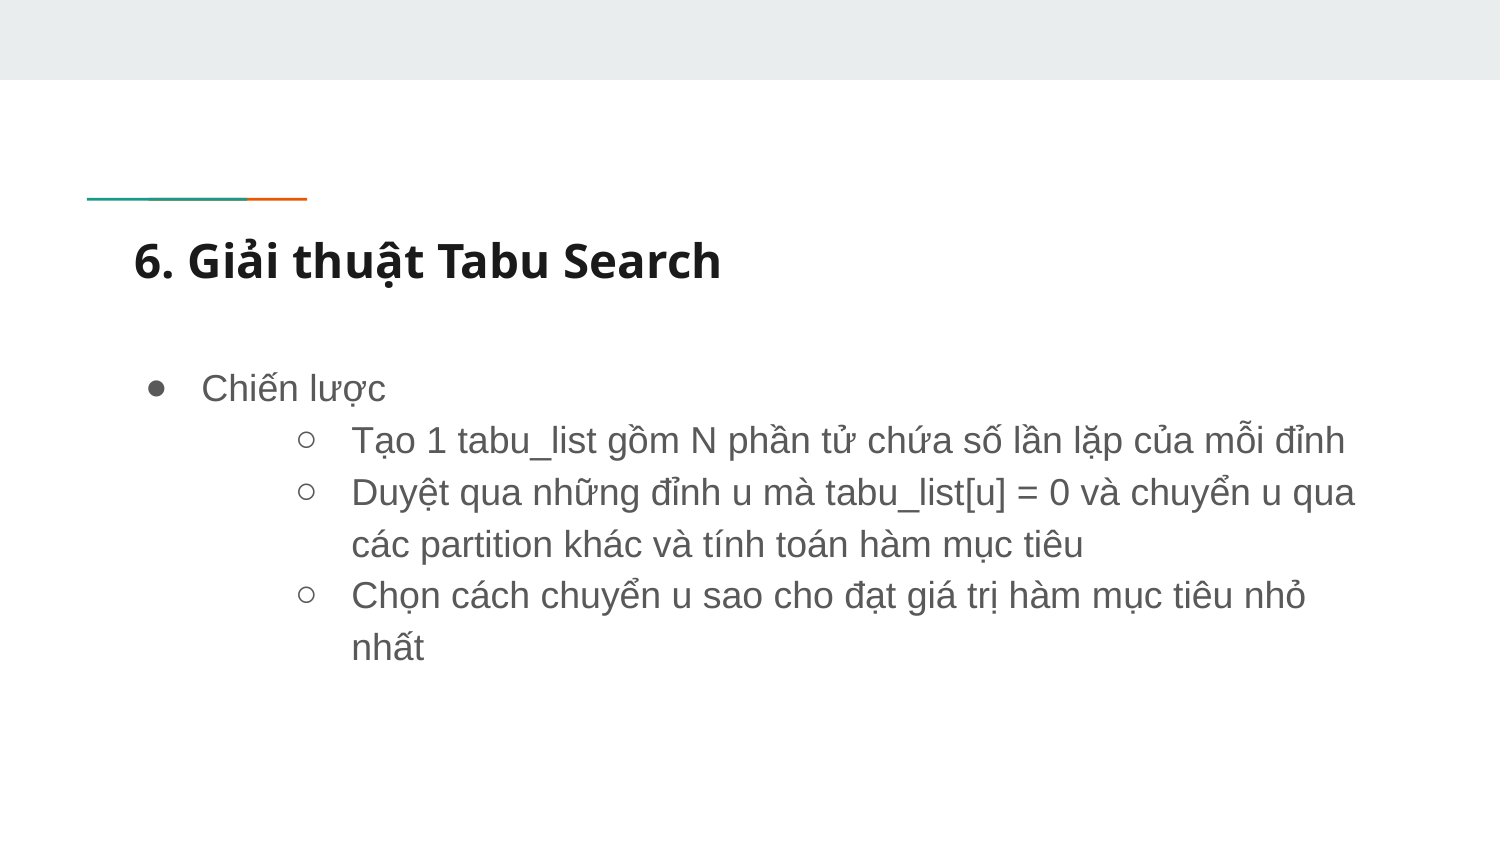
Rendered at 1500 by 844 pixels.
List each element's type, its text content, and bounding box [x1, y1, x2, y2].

title 6. Giải thuật Tabu Search [119, 216, 1381, 305]
list Chiến lược Tạo 1 tabu_list gồm N phần tử chứa số lần lặp của mỗi đỉnh Duyệt qua những đỉnh u mà tabu_list[u] = 0 và chuyển u qua các partition khác và tính toán hàm mục tiêu Chọn cách chuyển u sao cho đạt giá trị hàm mục tiêu nhỏ nhất [111, 342, 1373, 714]
